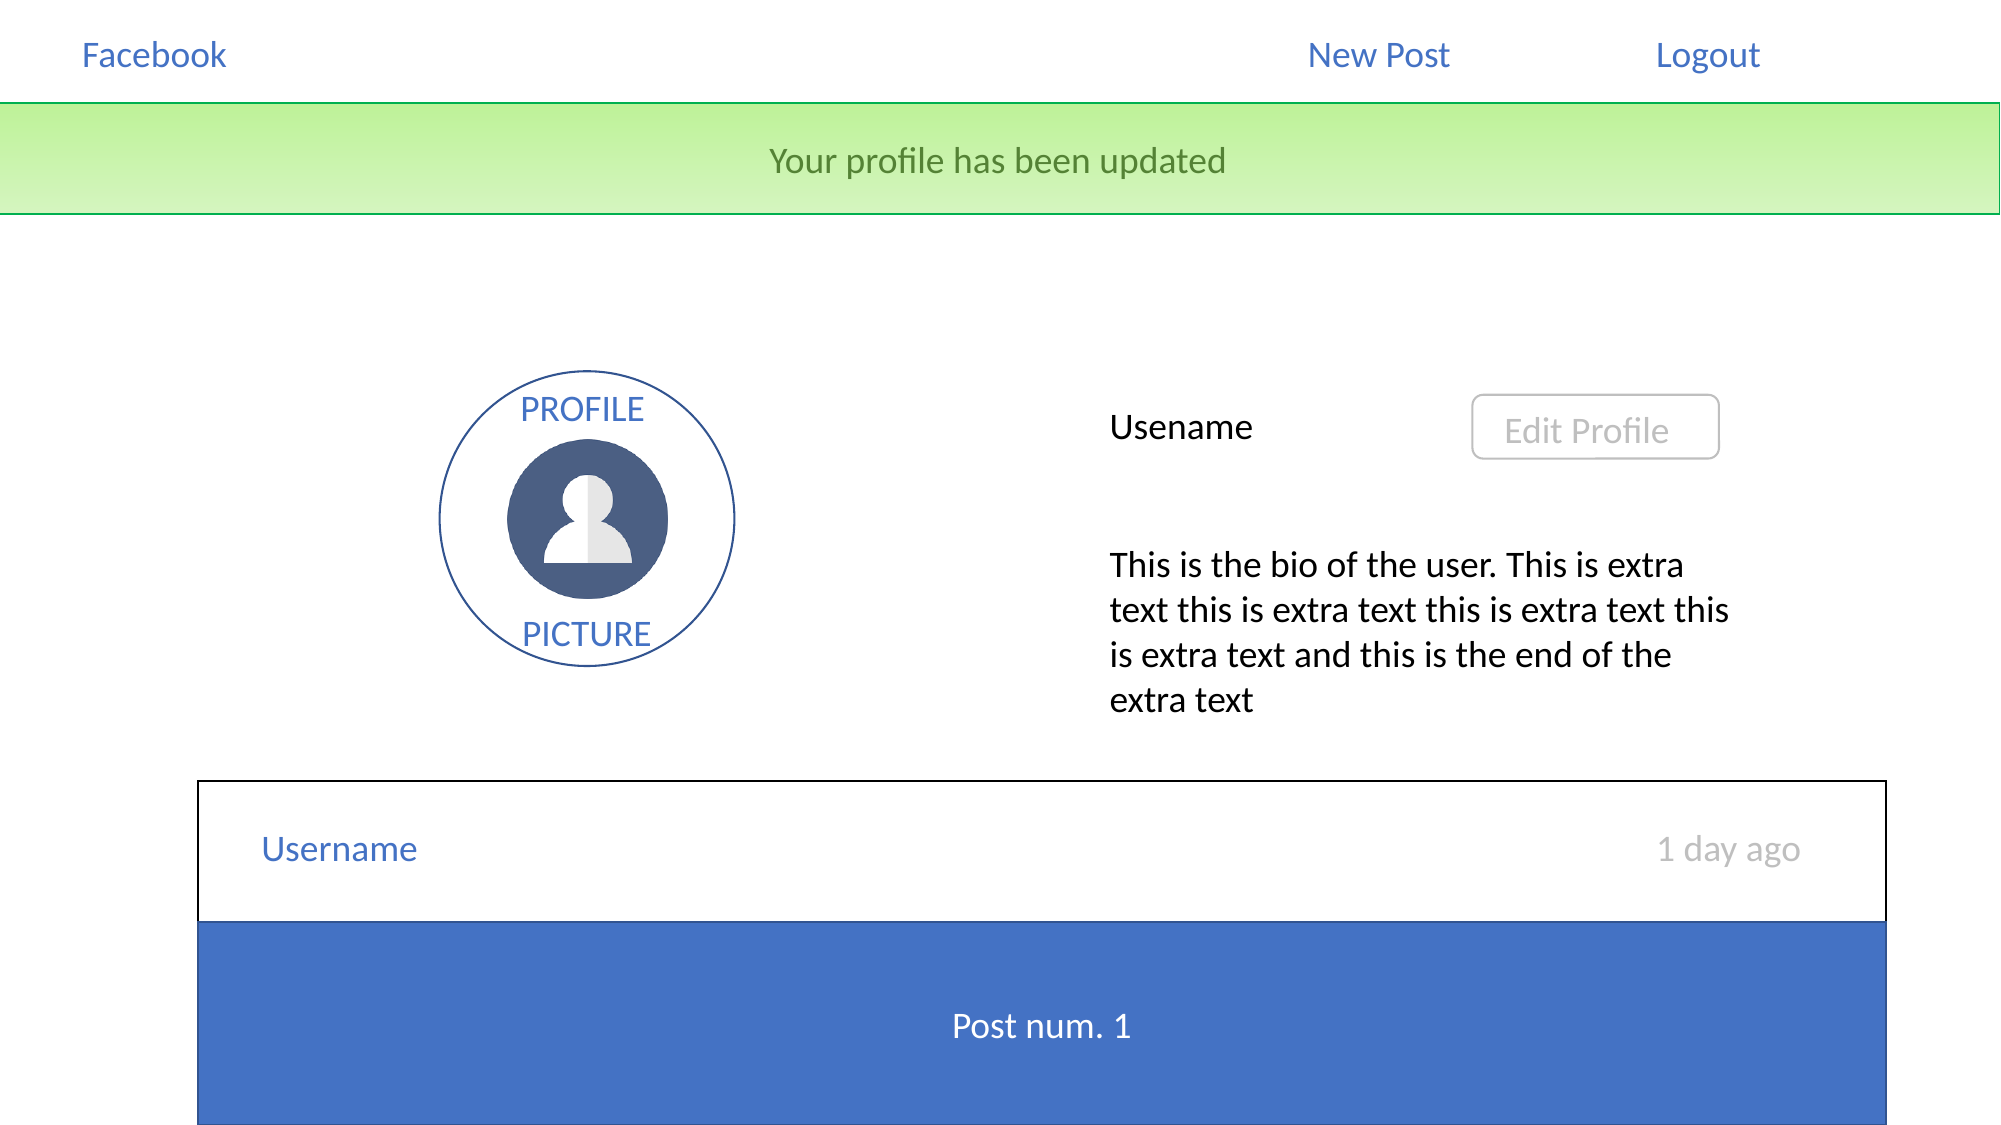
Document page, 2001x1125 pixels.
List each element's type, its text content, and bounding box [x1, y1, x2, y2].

text_box PROFILE PICTURE [438, 370, 736, 668]
text_box [197, 780, 1887, 921]
text_box This is the bio of the user. This is extra text this is extra text this is extra text this is extra text and this is the end of the extra text [1094, 532, 1754, 728]
text_box New Post [1293, 22, 1652, 83]
text_box Usename [1094, 394, 1554, 455]
text_box [1481, 393, 1718, 398]
text_box Post num. 1 [197, 921, 1887, 1125]
picture [507, 439, 668, 599]
text_box Your profile has been updated [0, 102, 2000, 215]
text_box Logout [1652, 22, 2000, 83]
text_box Edit Profile [1489, 398, 1719, 458]
text_box [1473, 455, 1715, 460]
text_box Facebook [67, 22, 426, 83]
text_box Username [246, 816, 606, 876]
text_box 1 day ago [1641, 816, 2000, 876]
